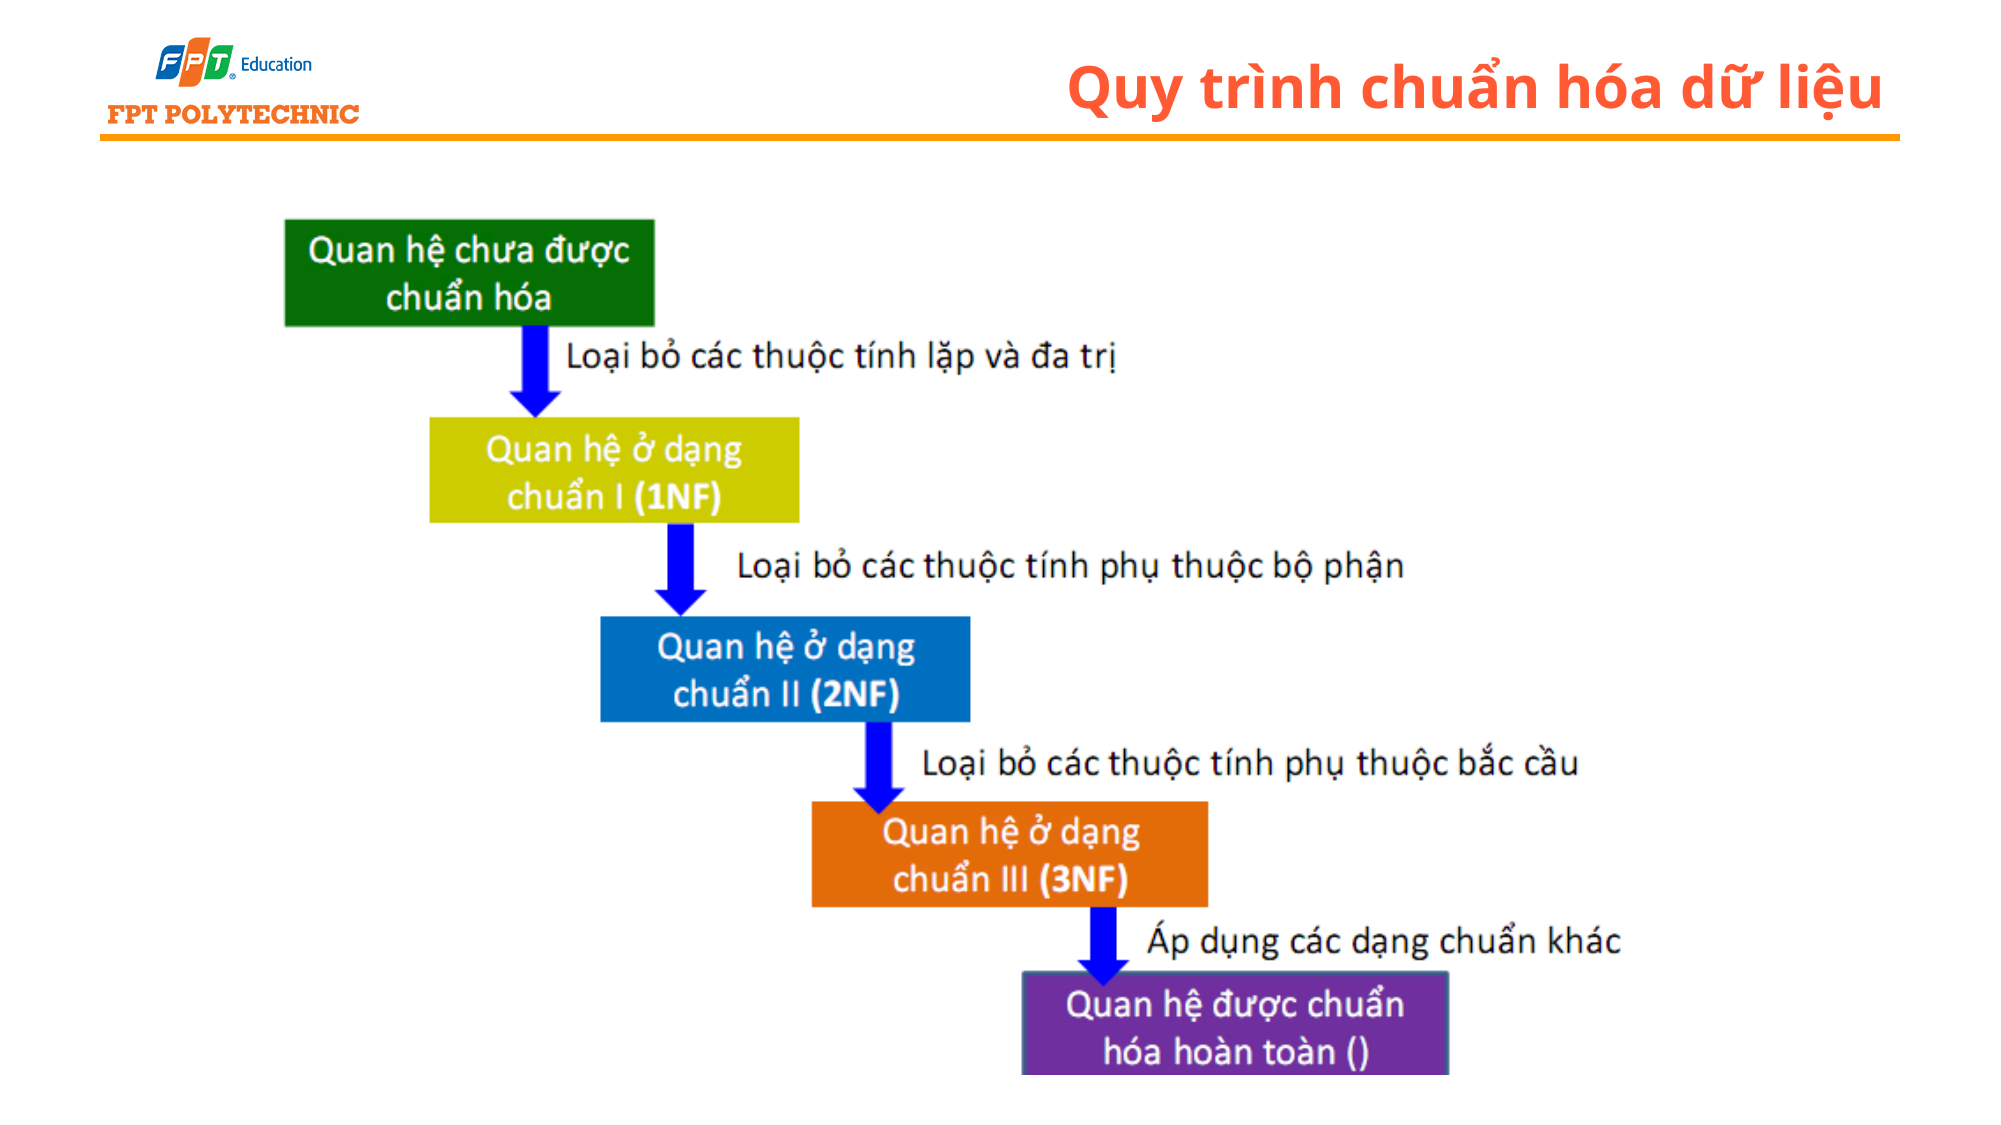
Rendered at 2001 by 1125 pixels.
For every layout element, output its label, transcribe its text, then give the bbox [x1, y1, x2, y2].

picture [99, 25, 367, 134]
picture [99, 135, 367, 143]
title Quy trình chuẩn hóa dữ liệu [366, 45, 1900, 125]
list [274, 199, 1656, 1076]
